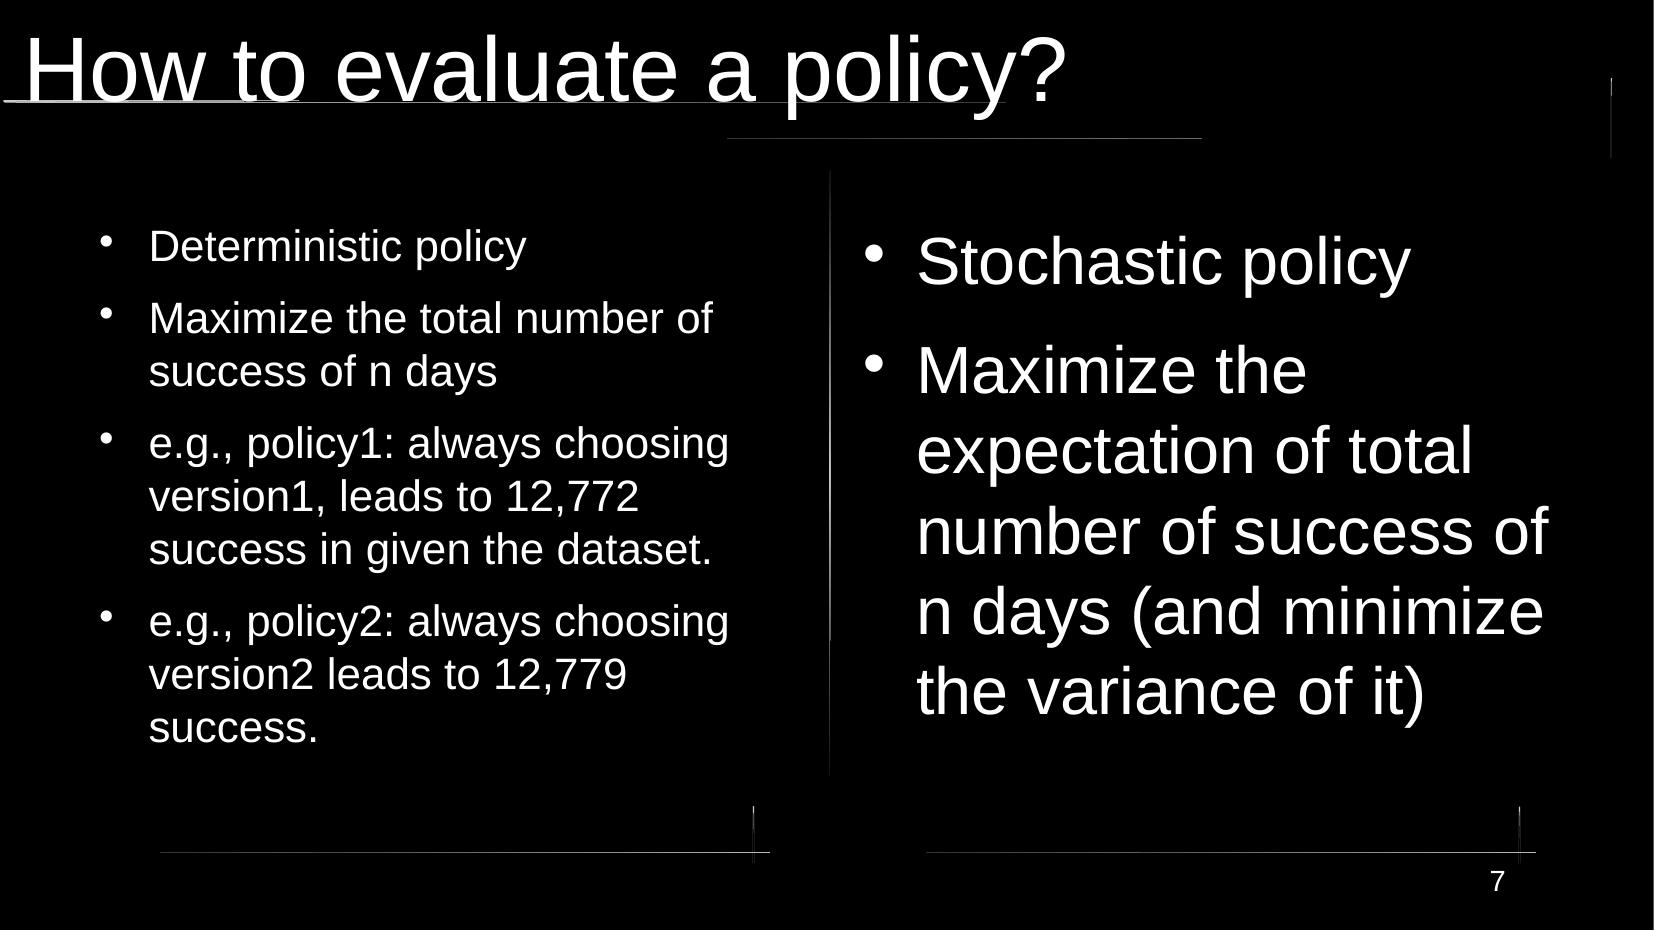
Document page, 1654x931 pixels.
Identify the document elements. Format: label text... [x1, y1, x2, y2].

list Deterministic policy Maximize the total number of success of n days e.g., policy1: always choosing version1, leads to 12,772 success in given the dataset. e.g., policy2: always choosing version2 leads to 12,779 success. [82, 217, 809, 757]
list Stochastic policy Maximize the expectation of total number of success of n days (and minimize the variance of it) [845, 217, 1572, 757]
title How to evaluate a policy? [23, 11, 1589, 119]
slide_number 7 [1240, 862, 1506, 930]
